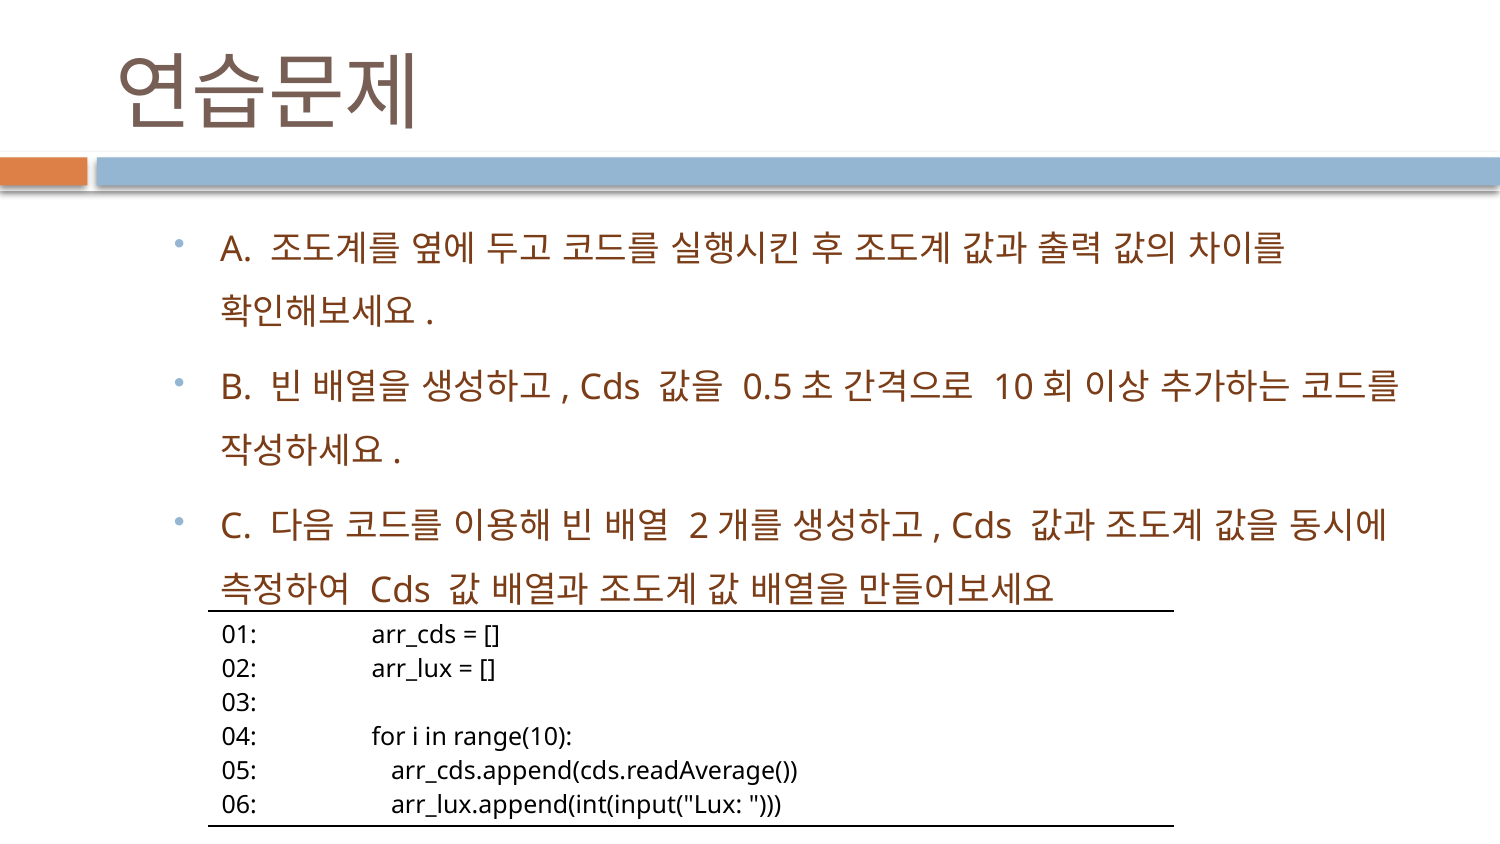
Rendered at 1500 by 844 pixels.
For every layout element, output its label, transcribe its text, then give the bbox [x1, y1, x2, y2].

list A. 조도계를 옆에 두고 코드를 실행시킨 후 조도계 값과 출력 값의 차이를 확인해보세요. B. 빈 배열을 생성하고, Cds 값을 0.5초 간격으로 10회 이상 추가하는 코드를 작성하세요. C. 다음 코드를 이용해 빈 배열 2개를 생성하고, Cds 값과 조도계 값을 동시에 측정하여 Cds 값 배열과 조도계 값 배열을 만들어보세요 [100, 196, 1438, 750]
table_header 01: arr_cds = [] 02: arr_lux = [] 03: 04: for i in range(10): 05: arr_cds.append(cds.readAverage()) 06: arr_lux.append(int(input("Lux: "))) [208, 612, 1174, 825]
title 연습문제 [100, 28, 1438, 150]
